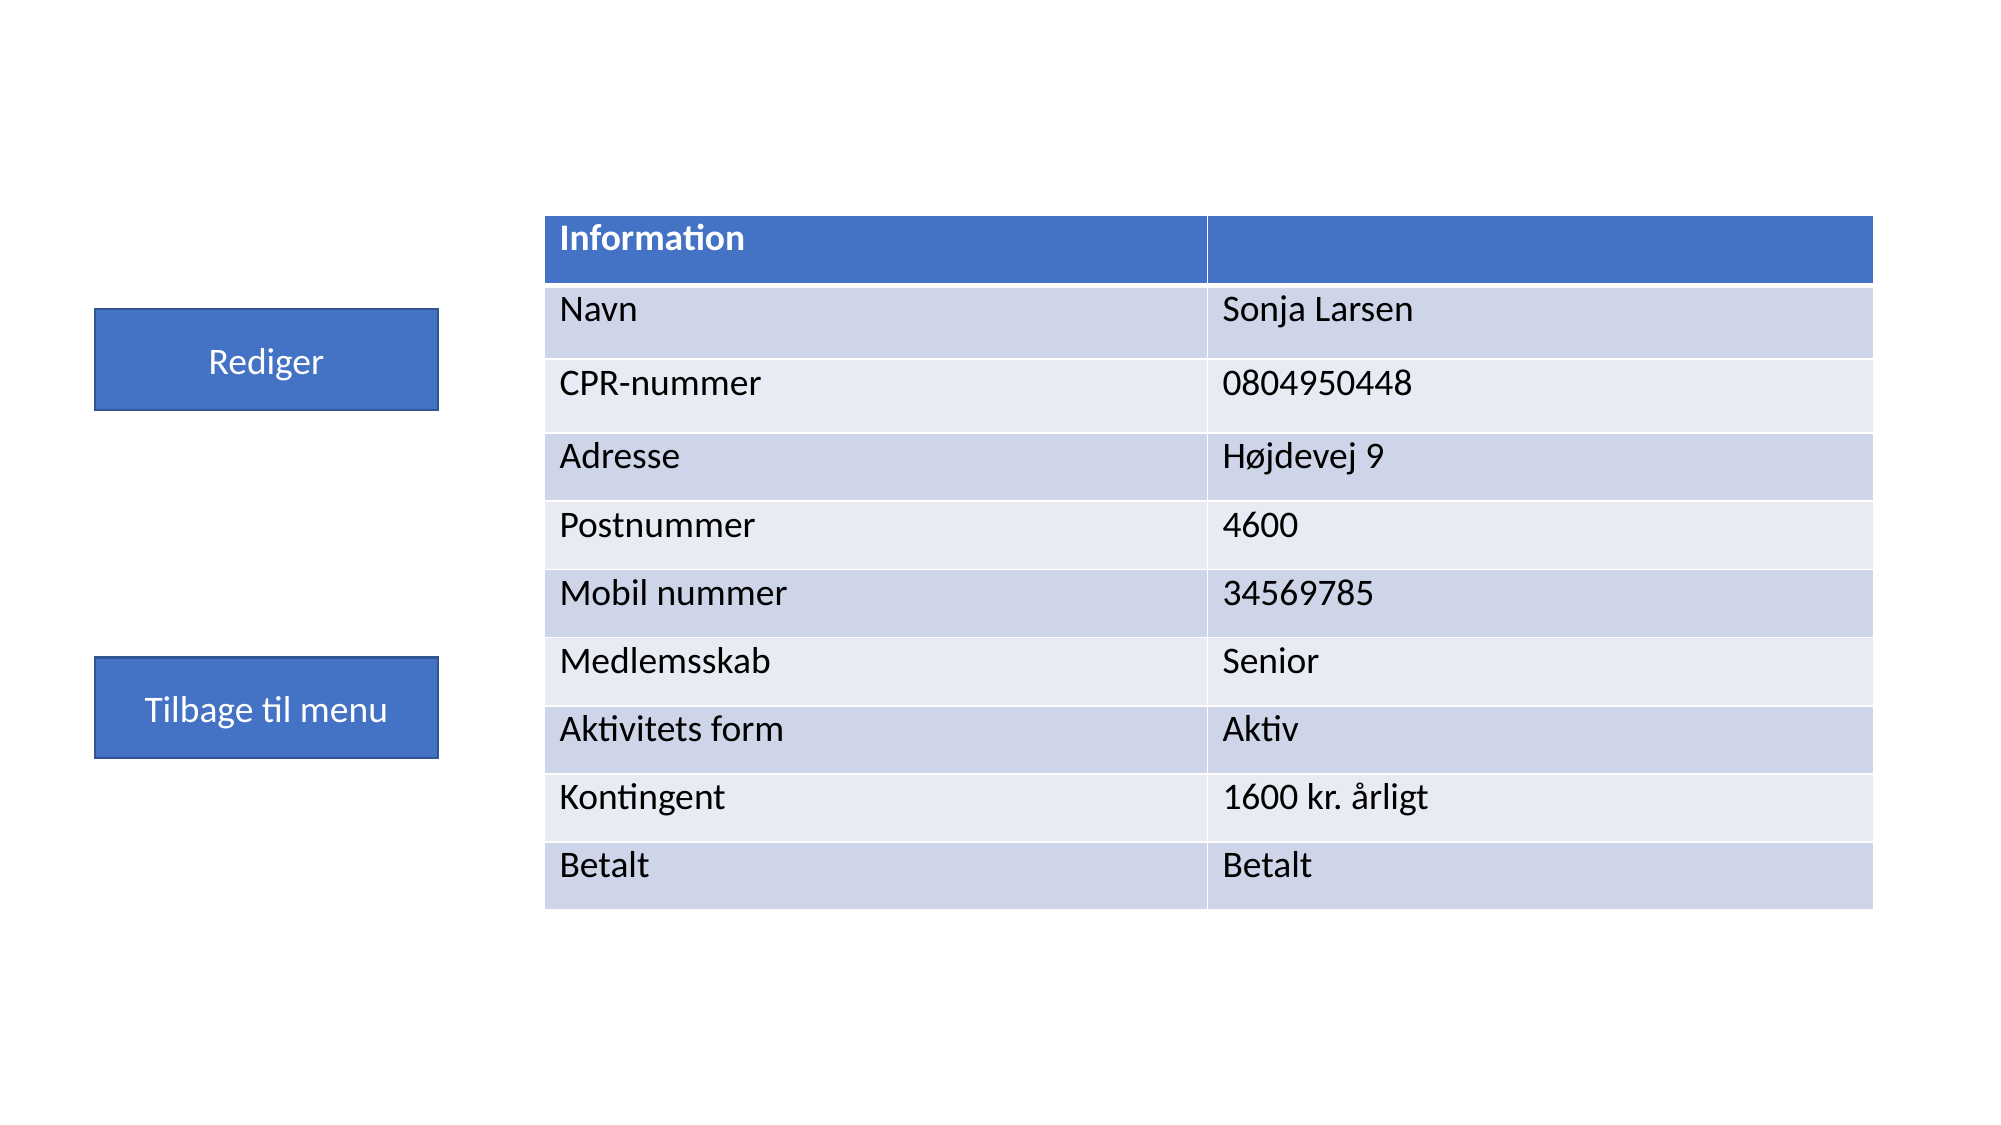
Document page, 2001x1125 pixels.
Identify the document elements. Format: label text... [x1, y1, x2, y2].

table_header [1208, 216, 1873, 283]
table_cell 34569785 [1208, 570, 1873, 637]
table_cell Aktiv [1208, 707, 1873, 773]
table_cell Aktivitets form [545, 707, 1207, 773]
table_cell Postnummer [545, 502, 1207, 569]
table_cell Mobil nummer [545, 570, 1207, 637]
table_cell 0804950448 [1208, 360, 1873, 432]
text_box Rediger [94, 308, 439, 411]
table_cell Senior [1208, 638, 1873, 705]
text_box Tilbage til menu [94, 656, 439, 759]
table_cell 4600 [1208, 502, 1873, 569]
table_header Information [545, 216, 1207, 283]
table_cell Kontingent [545, 775, 1207, 841]
table_cell Medlemsskab [545, 638, 1207, 705]
table_cell Betalt [1208, 843, 1873, 909]
table_cell 1600 kr. årligt [1208, 775, 1873, 841]
table_cell CPR-nummer [545, 360, 1207, 432]
table_cell Højdevej 9 [1208, 434, 1873, 500]
table_cell Adresse [545, 434, 1207, 500]
table_cell Betalt [545, 843, 1207, 909]
table_cell Sonja Larsen [1208, 288, 1873, 358]
table_cell Navn [545, 288, 1207, 358]
